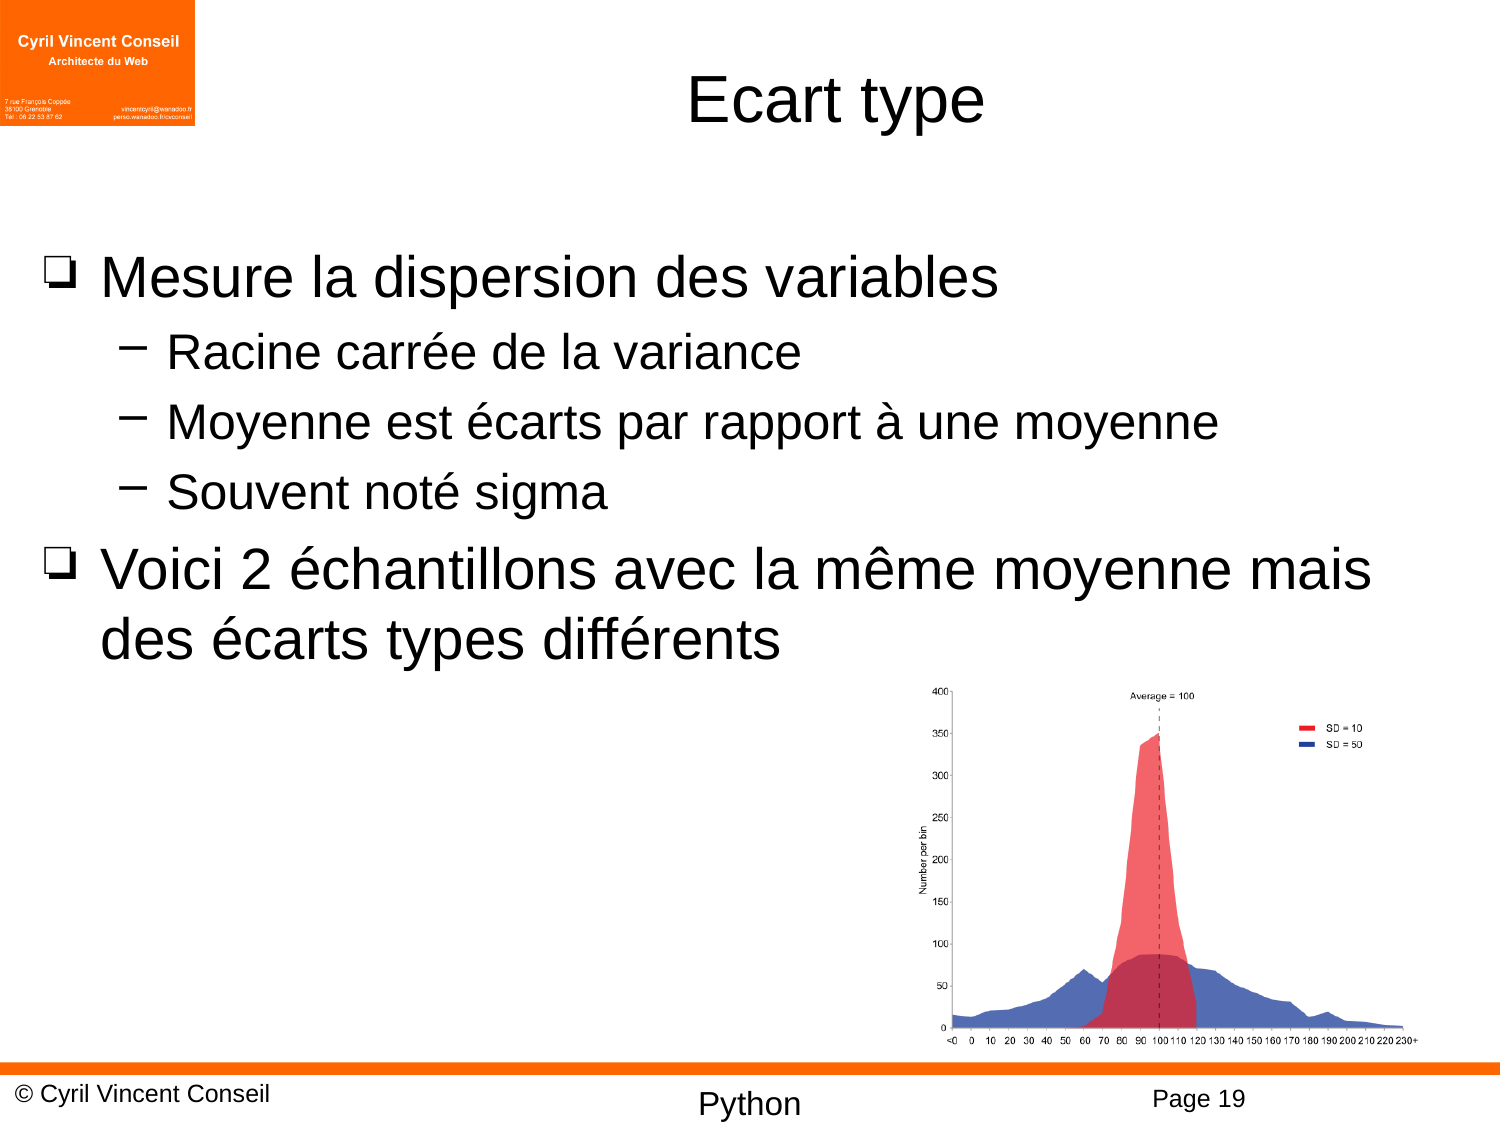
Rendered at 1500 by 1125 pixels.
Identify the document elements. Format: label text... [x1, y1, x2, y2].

title Ecart type [194, 2, 1480, 190]
list Mesure la dispersion des variables Racine carrée de la variance Moyenne est écarts par rapport à une moyenne Souvent noté sigma Voici 2 échantillons avec la même moyenne mais des écarts types différents [29, 231, 1468, 1059]
picture [914, 680, 1419, 1054]
picture [0, 0, 195, 126]
